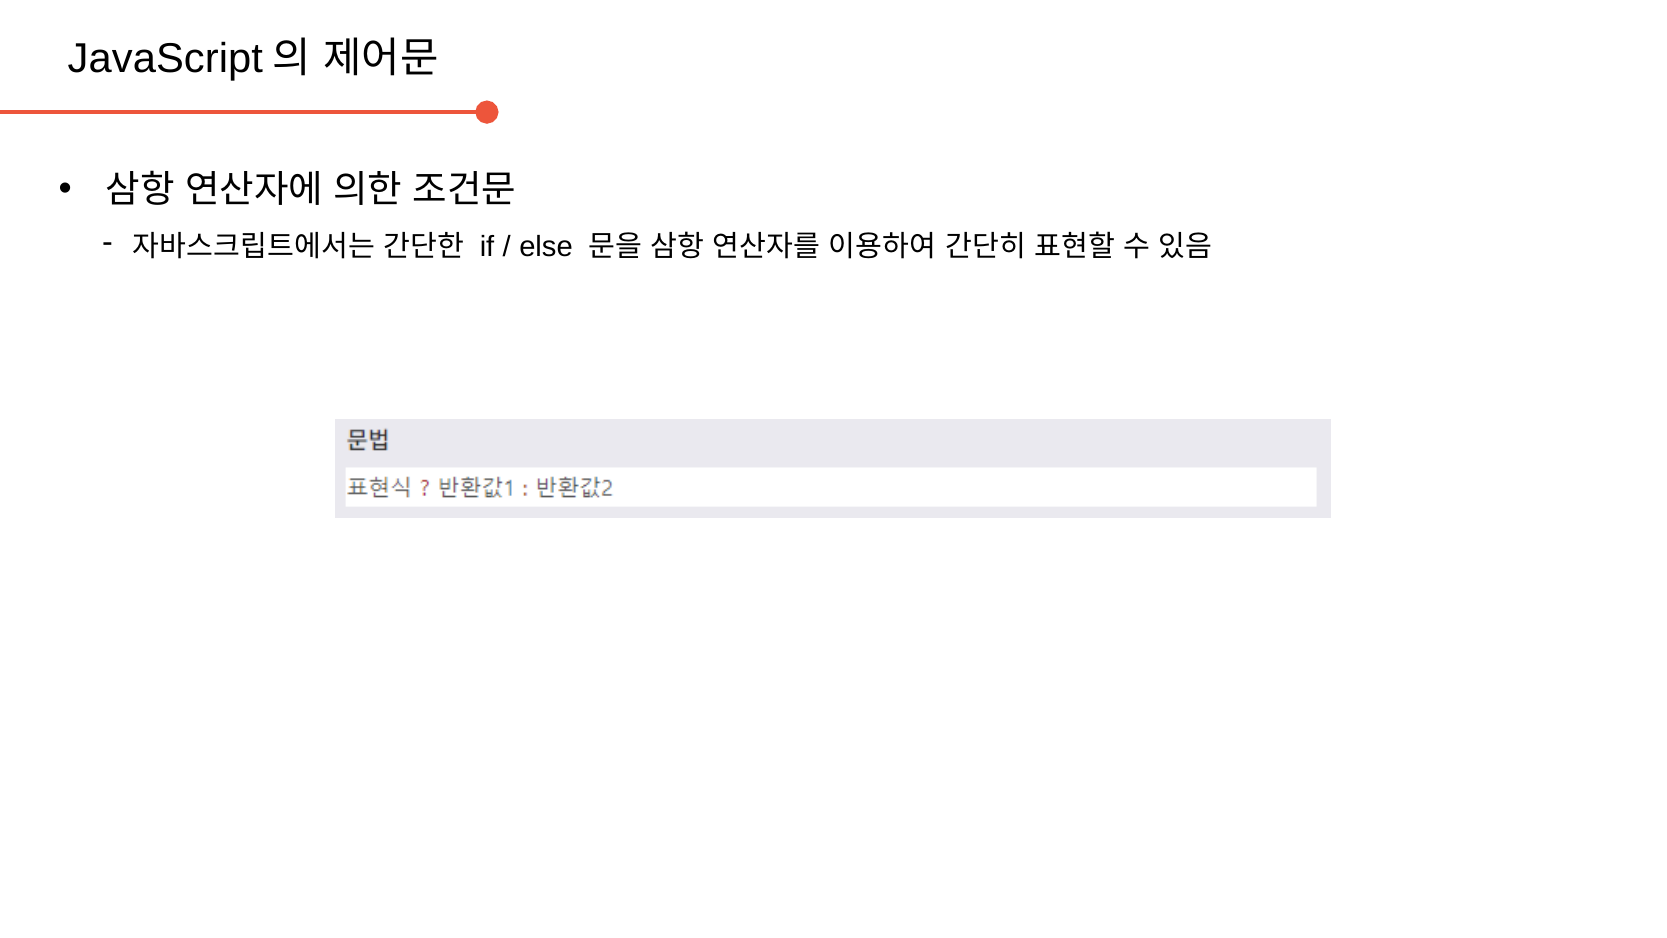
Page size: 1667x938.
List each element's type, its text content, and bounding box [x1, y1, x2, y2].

picture [335, 419, 1331, 518]
text_box JavaScript의 제어문 [52, 23, 964, 88]
text_box 삼항 연산자에 의한 조건문 자바스크립트에서는 간단한 if / else 문을 삼항 연산자를 이용하여 간단히 표현할 수 있음 [43, 135, 1616, 271]
